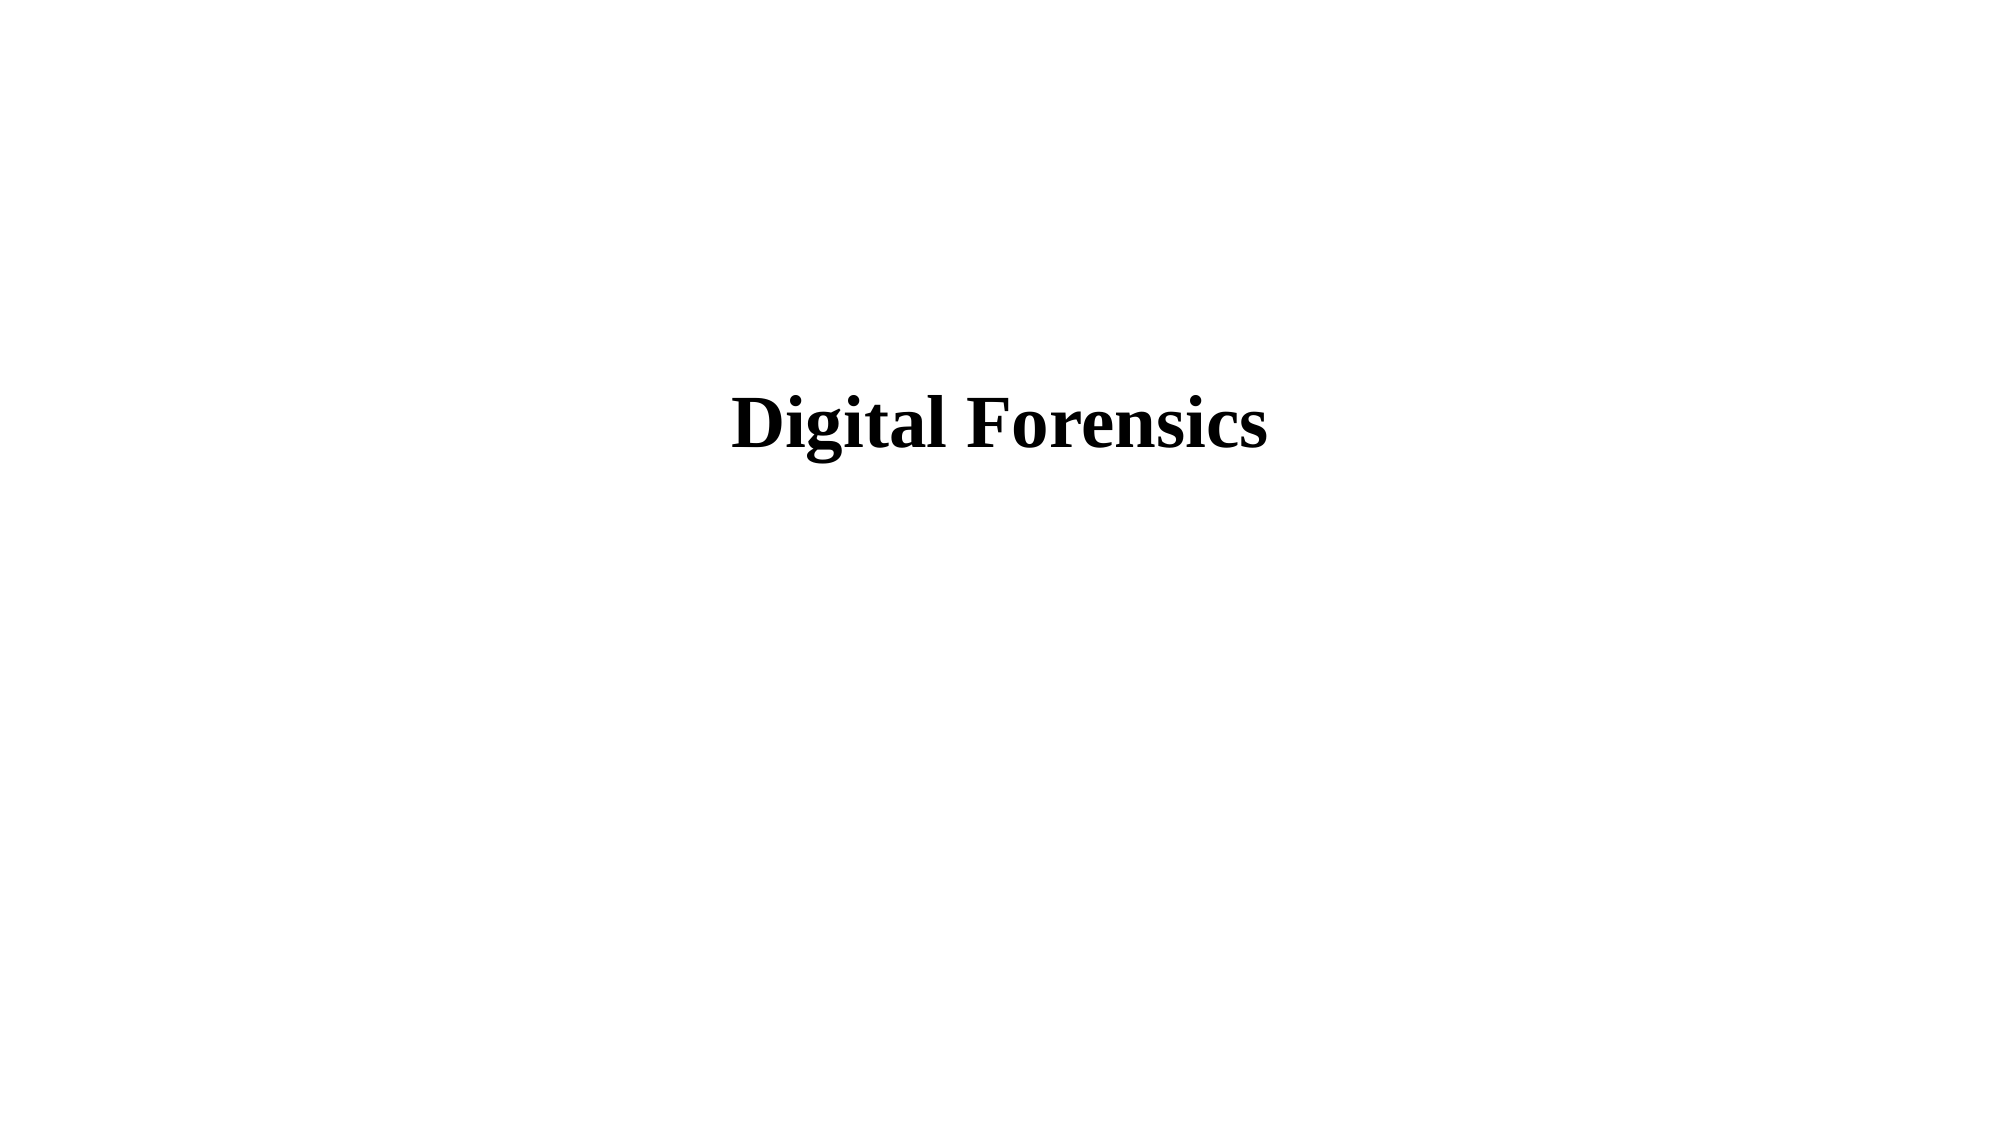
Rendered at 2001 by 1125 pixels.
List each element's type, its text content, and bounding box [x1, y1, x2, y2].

list Digital Forensics [249, 117, 1750, 1125]
